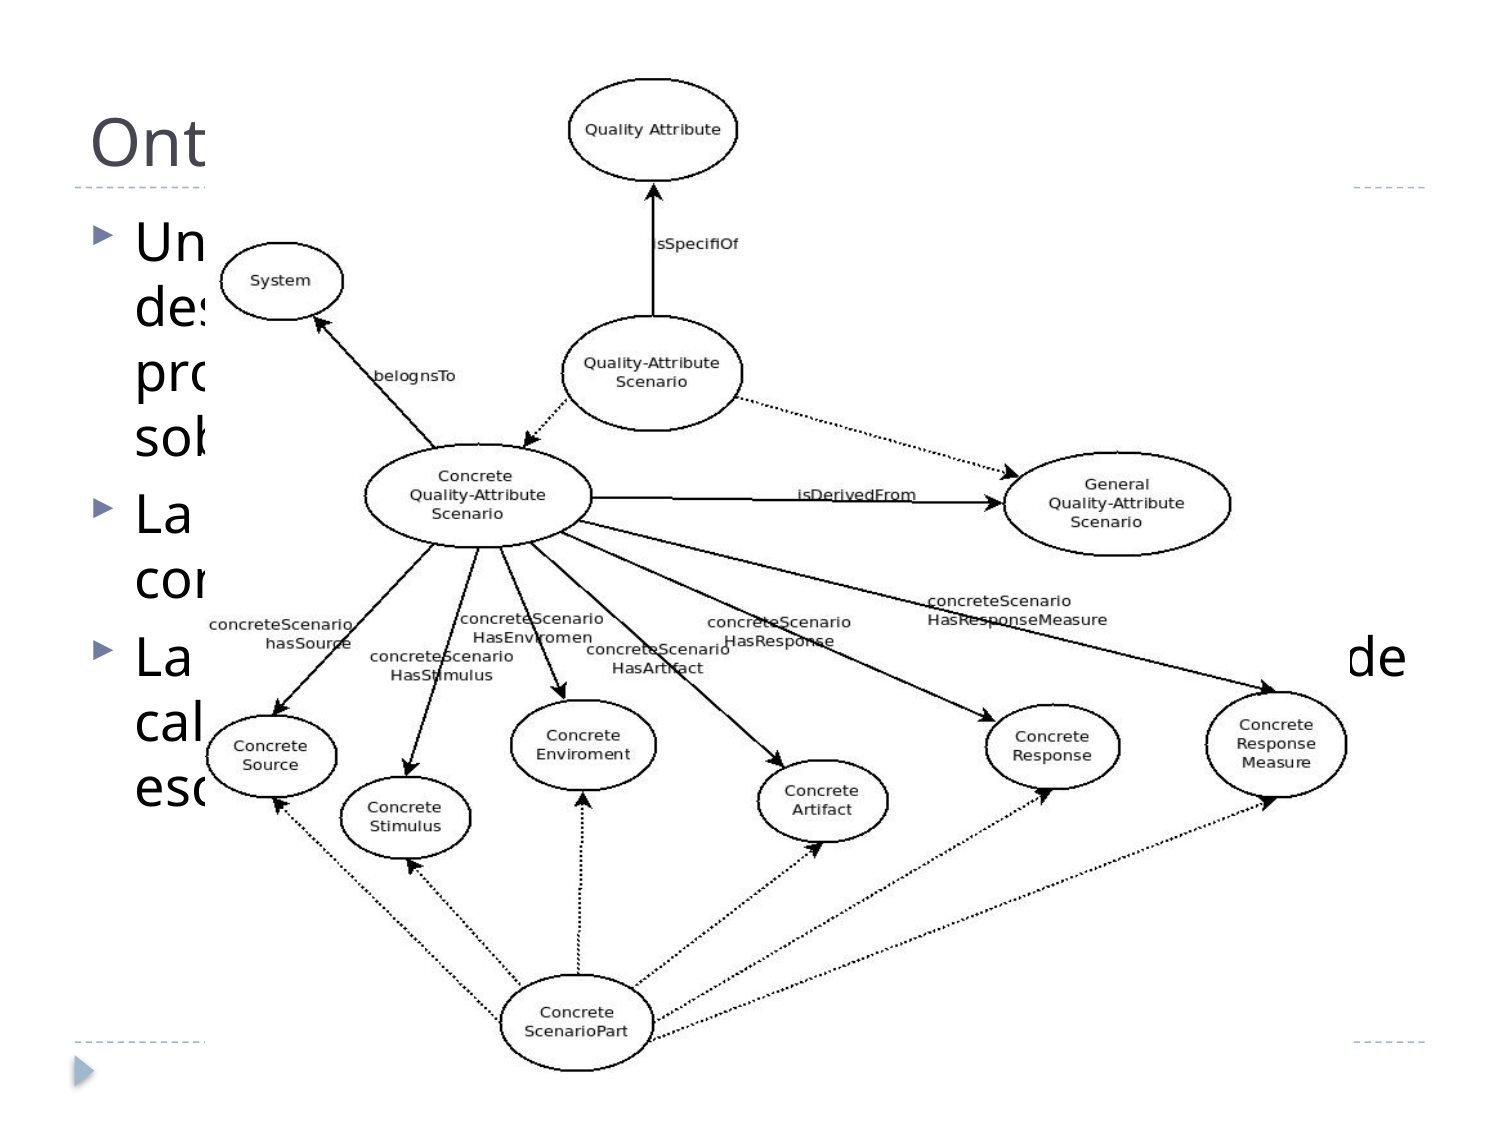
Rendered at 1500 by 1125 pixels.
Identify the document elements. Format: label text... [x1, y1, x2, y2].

title Ontolología [75, 24, 1425, 188]
picture [205, 77, 1351, 1073]
list Una ontología es un modelo de datos que describe conceptos en un dominio del discurso, propiedades de los conceptos y restricciones sobre los mismos La técnica propuesta toma como fuente de conocimiento a la ontología definida La misma cuenta con los conceptos de atributo de calidad, escenario y las distintas partes de un escenario [75, 200, 199, 1010]
list Una ontología es un modelo de datos que describe conceptos en un dominio del discurso, propiedades de los conceptos y restricciones sobre los mismos La técnica propuesta toma como fuente de conocimiento a la ontología definida La misma cuenta con los conceptos de atributo de calidad, escenario y las distintas partes de un escenario [1356, 200, 1425, 1010]
